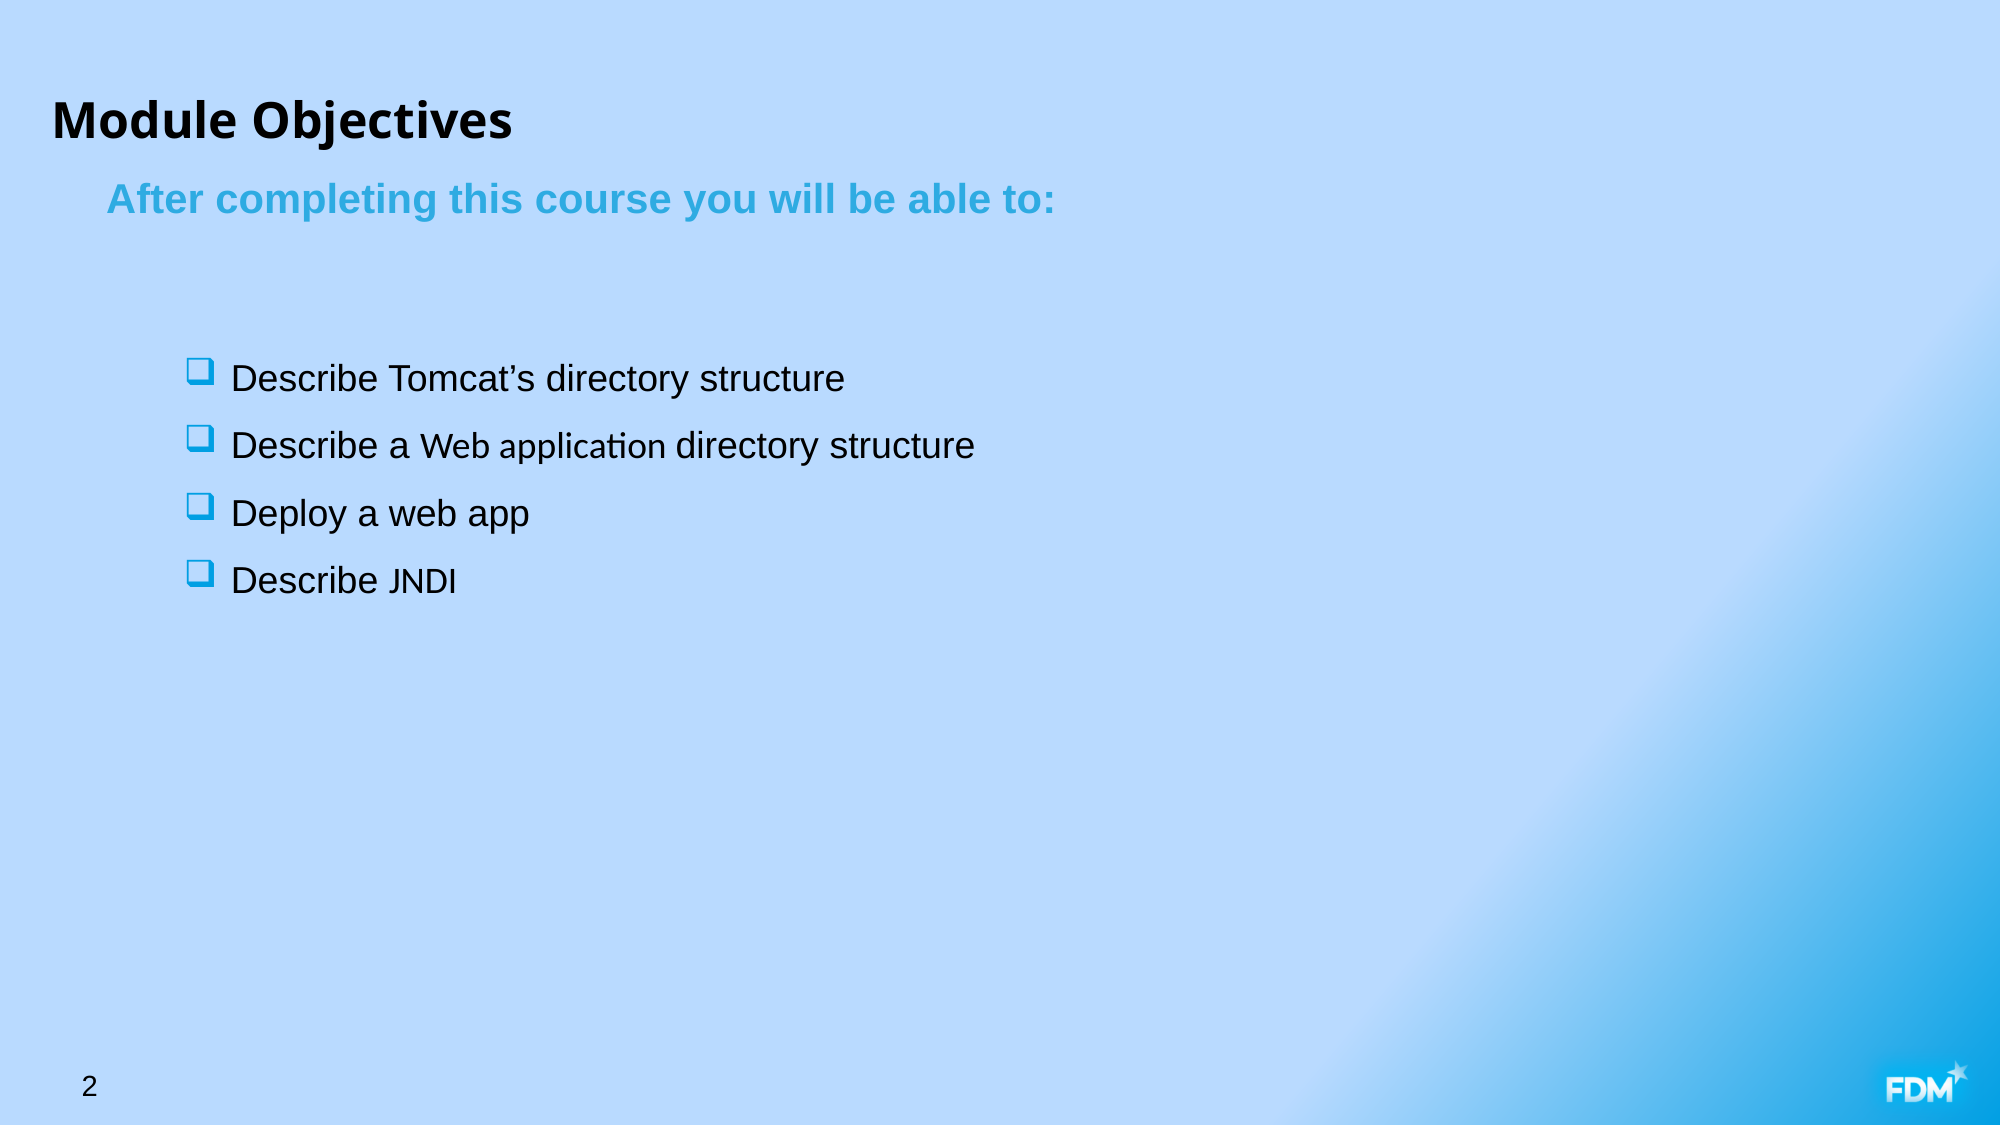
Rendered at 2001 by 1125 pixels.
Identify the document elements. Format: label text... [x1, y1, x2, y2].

slide_number 2 [66, 1060, 534, 1110]
text_box After completing this course you will be able to: [94, 160, 1916, 234]
text_box Module Objectives [39, 76, 1879, 159]
text_box Describe Tomcat’s directory structure Describe a Web application directory structure Deploy a web app Describe JNDI [169, 278, 1749, 609]
picture [1858, 1029, 2000, 1125]
